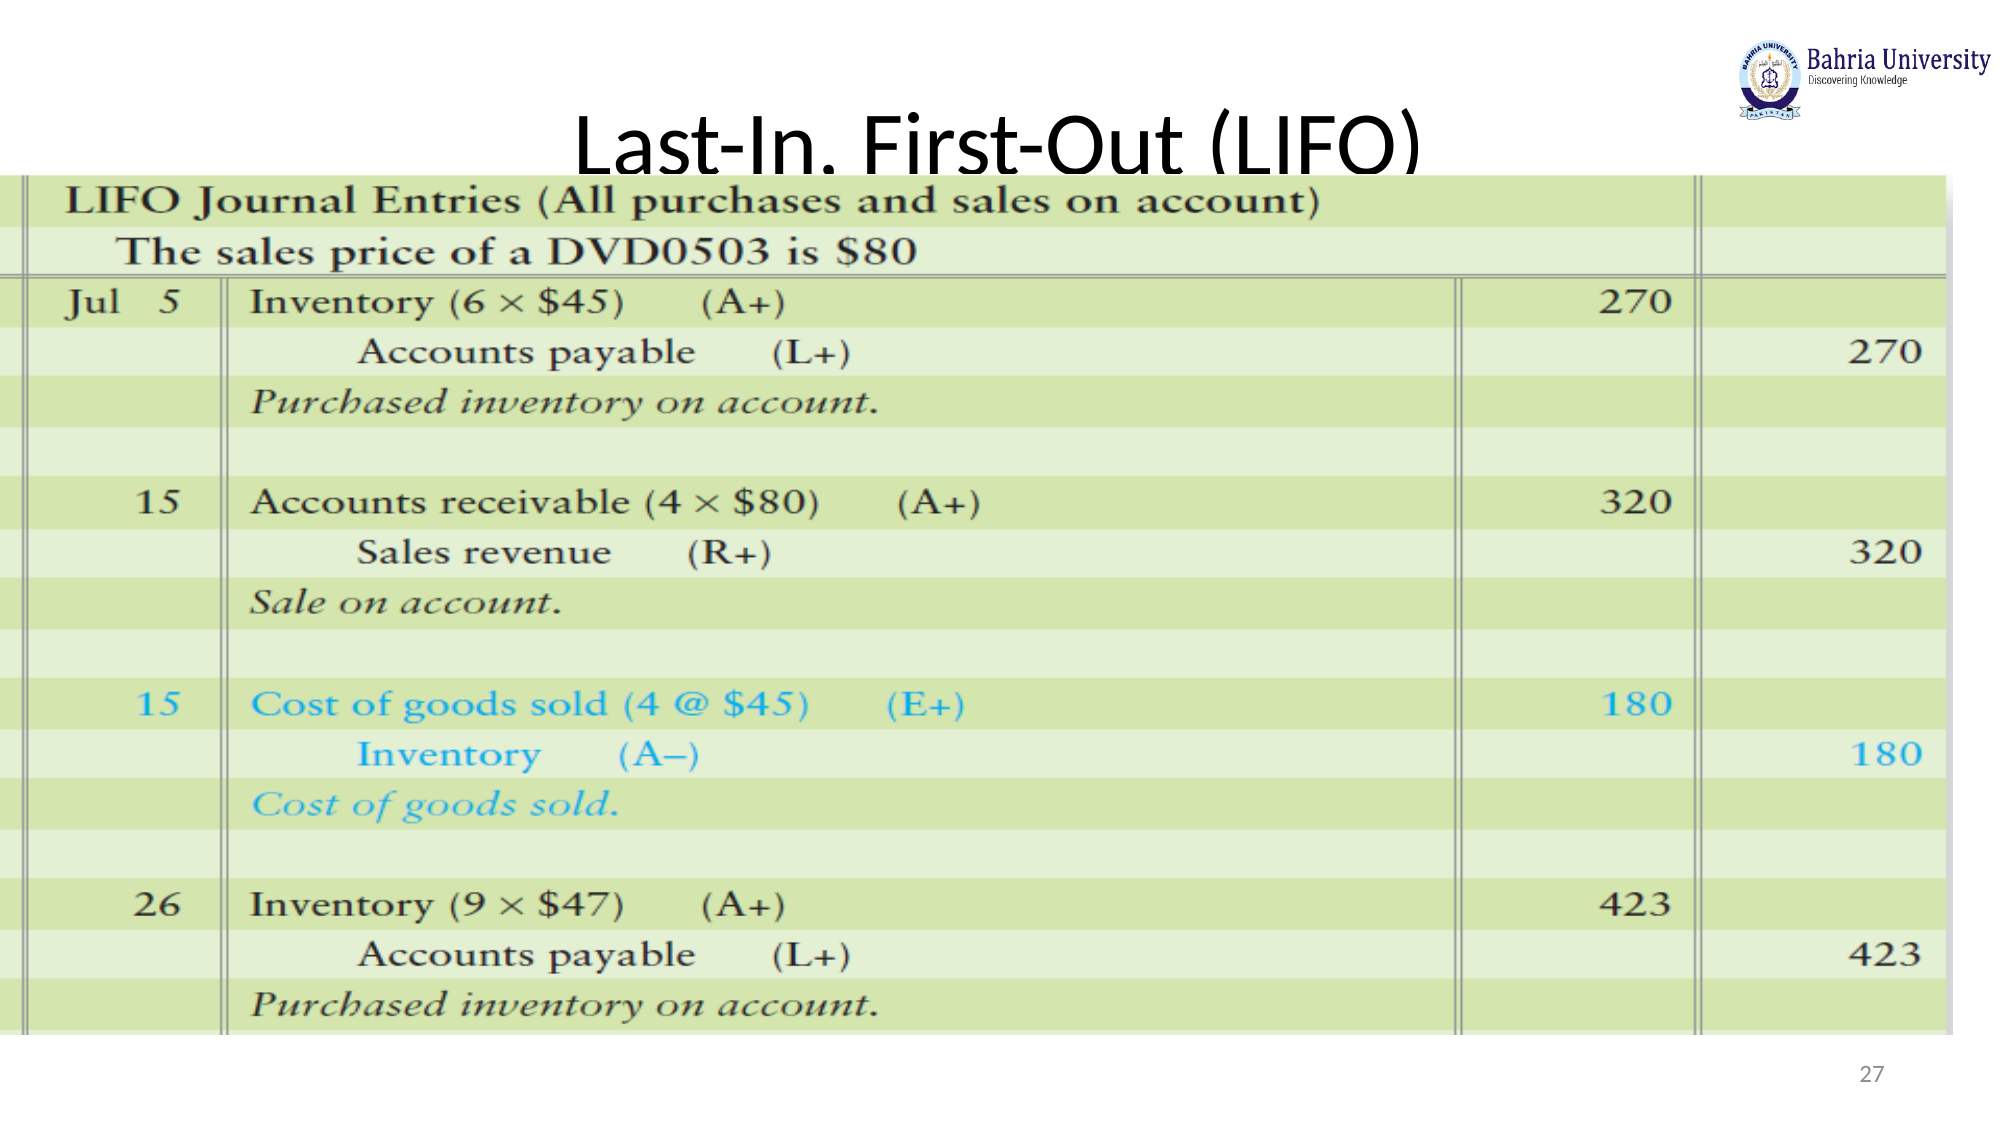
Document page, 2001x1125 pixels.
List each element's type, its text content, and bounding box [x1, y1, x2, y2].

title Last-In, First-Out (LIFO) [99, 45, 1900, 171]
picture [0, 174, 1953, 1035]
slide_number 27 [1433, 1046, 1900, 1103]
picture [1738, 39, 2000, 120]
